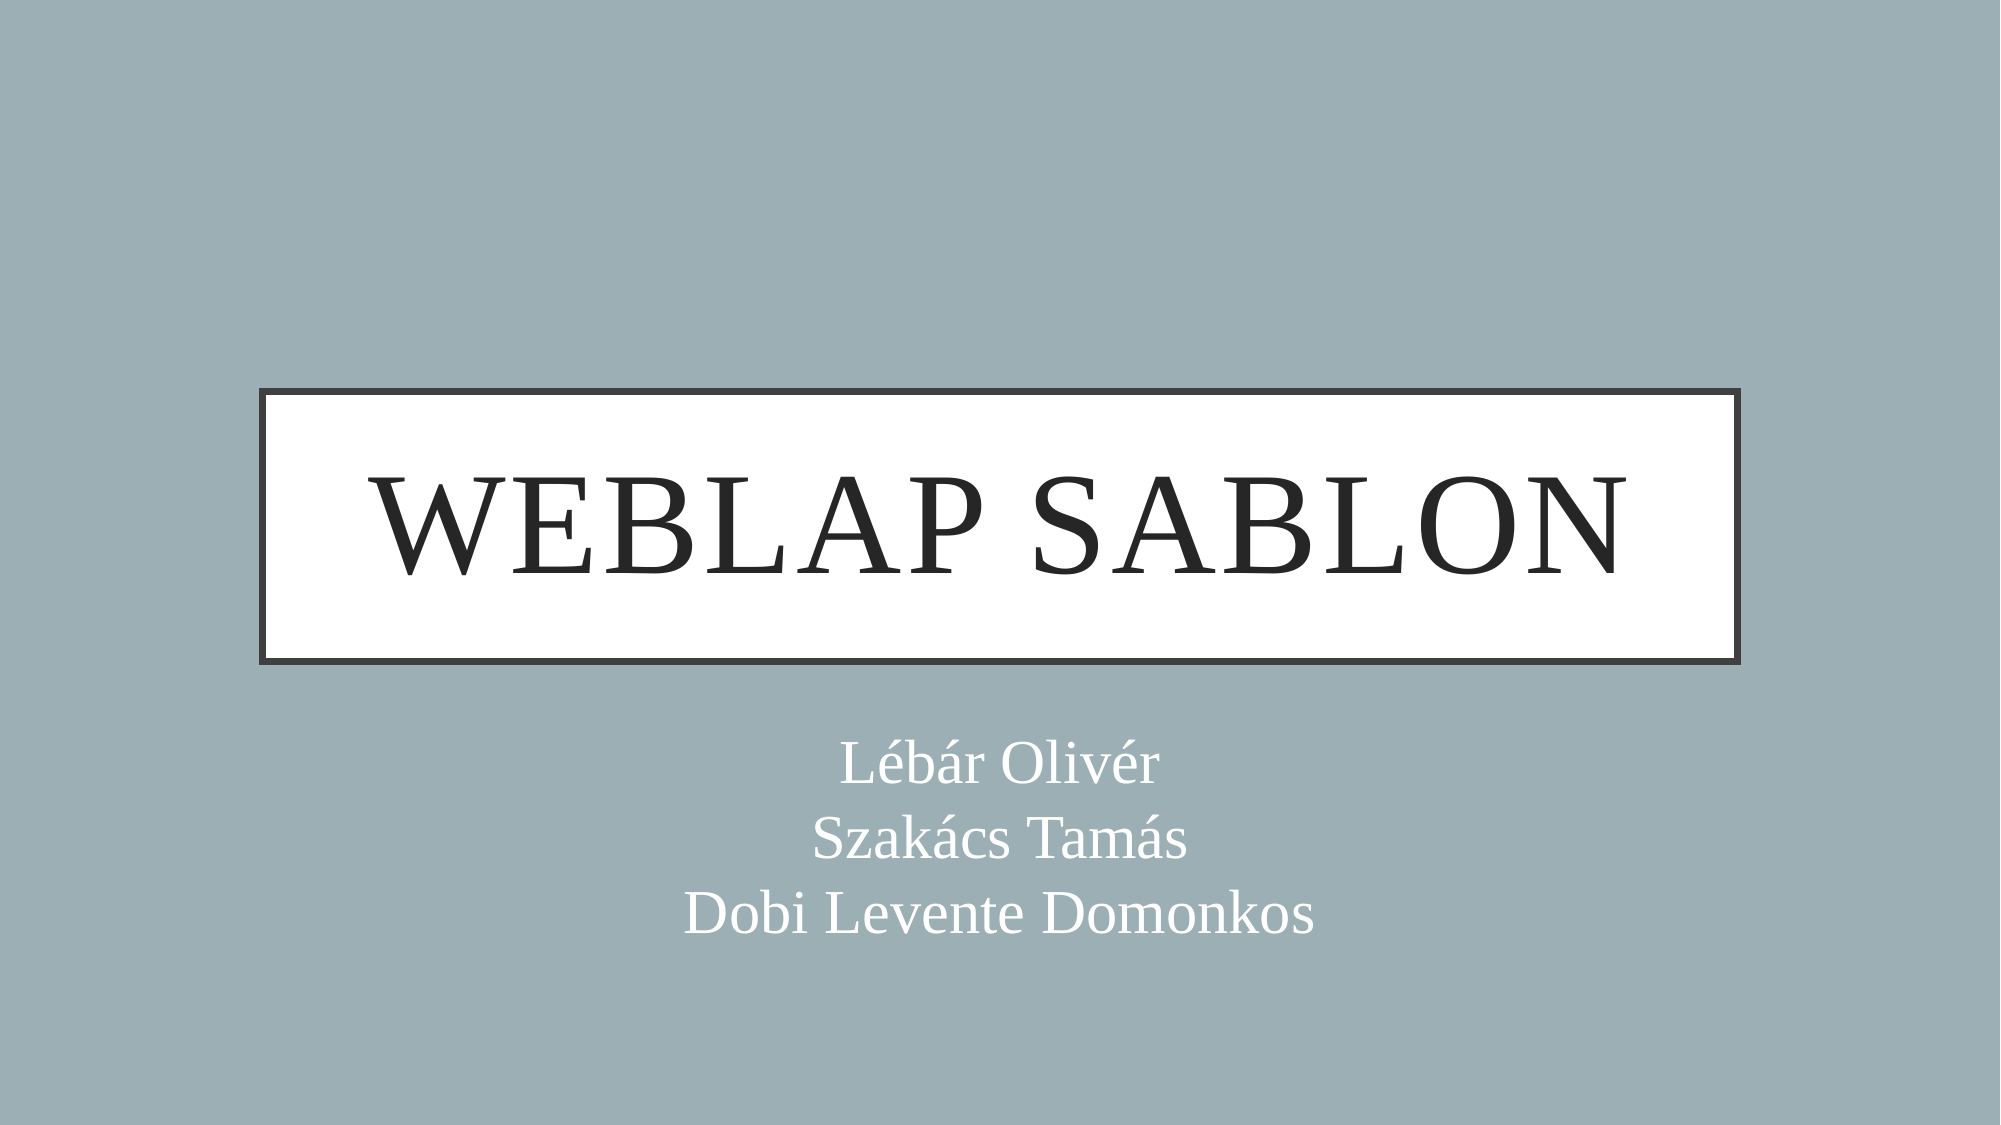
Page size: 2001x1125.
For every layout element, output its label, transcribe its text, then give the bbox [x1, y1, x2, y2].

title Weblap sablon [259, 388, 1741, 665]
subtitle Lébár Olivér Szakács Tamás Dobi Levente Domonkos [442, 713, 1558, 984]
